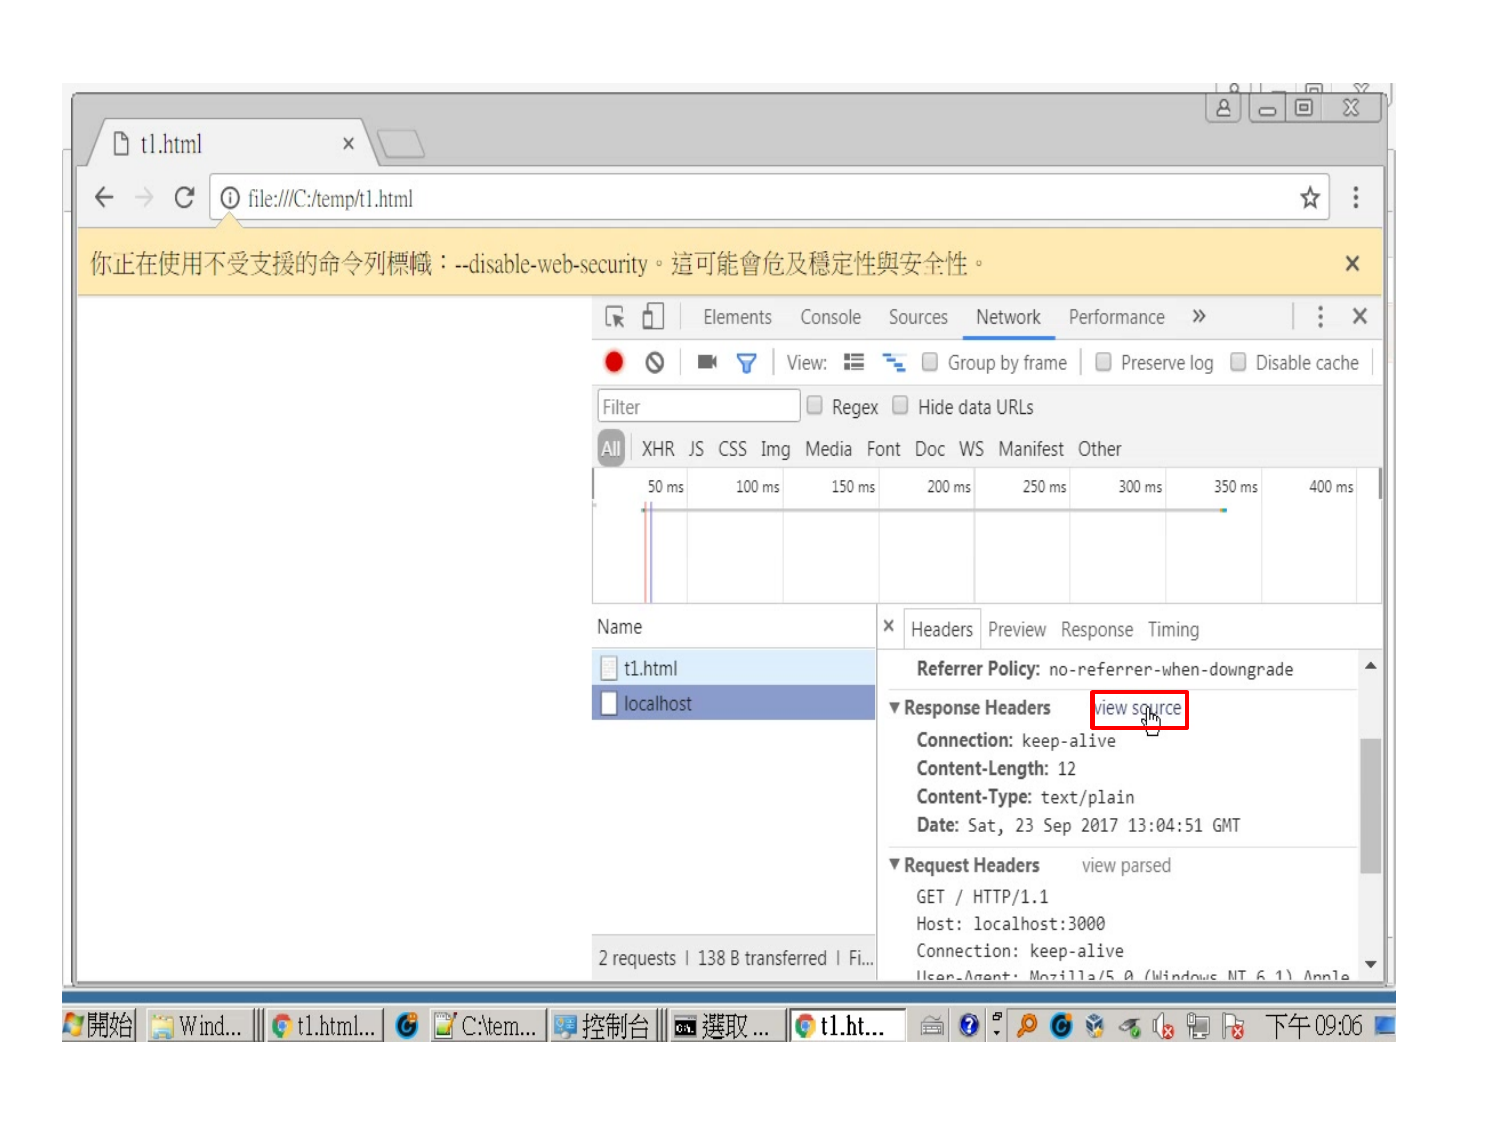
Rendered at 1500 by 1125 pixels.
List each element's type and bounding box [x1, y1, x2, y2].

picture [62, 83, 1396, 1042]
